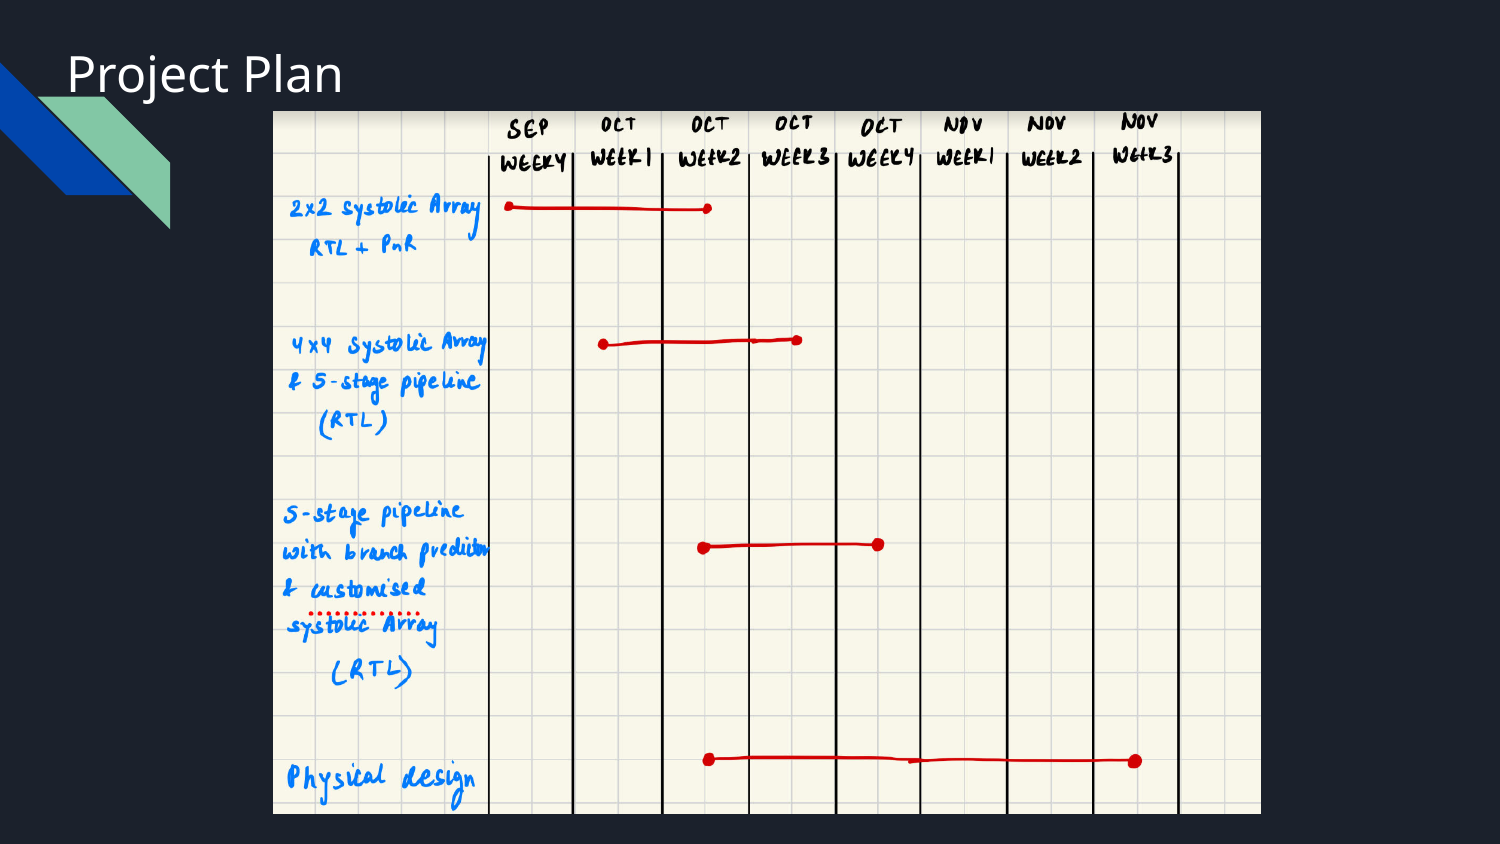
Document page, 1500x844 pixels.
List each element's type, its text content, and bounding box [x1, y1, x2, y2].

title Project Plan [51, 27, 1449, 122]
picture [273, 110, 1261, 814]
